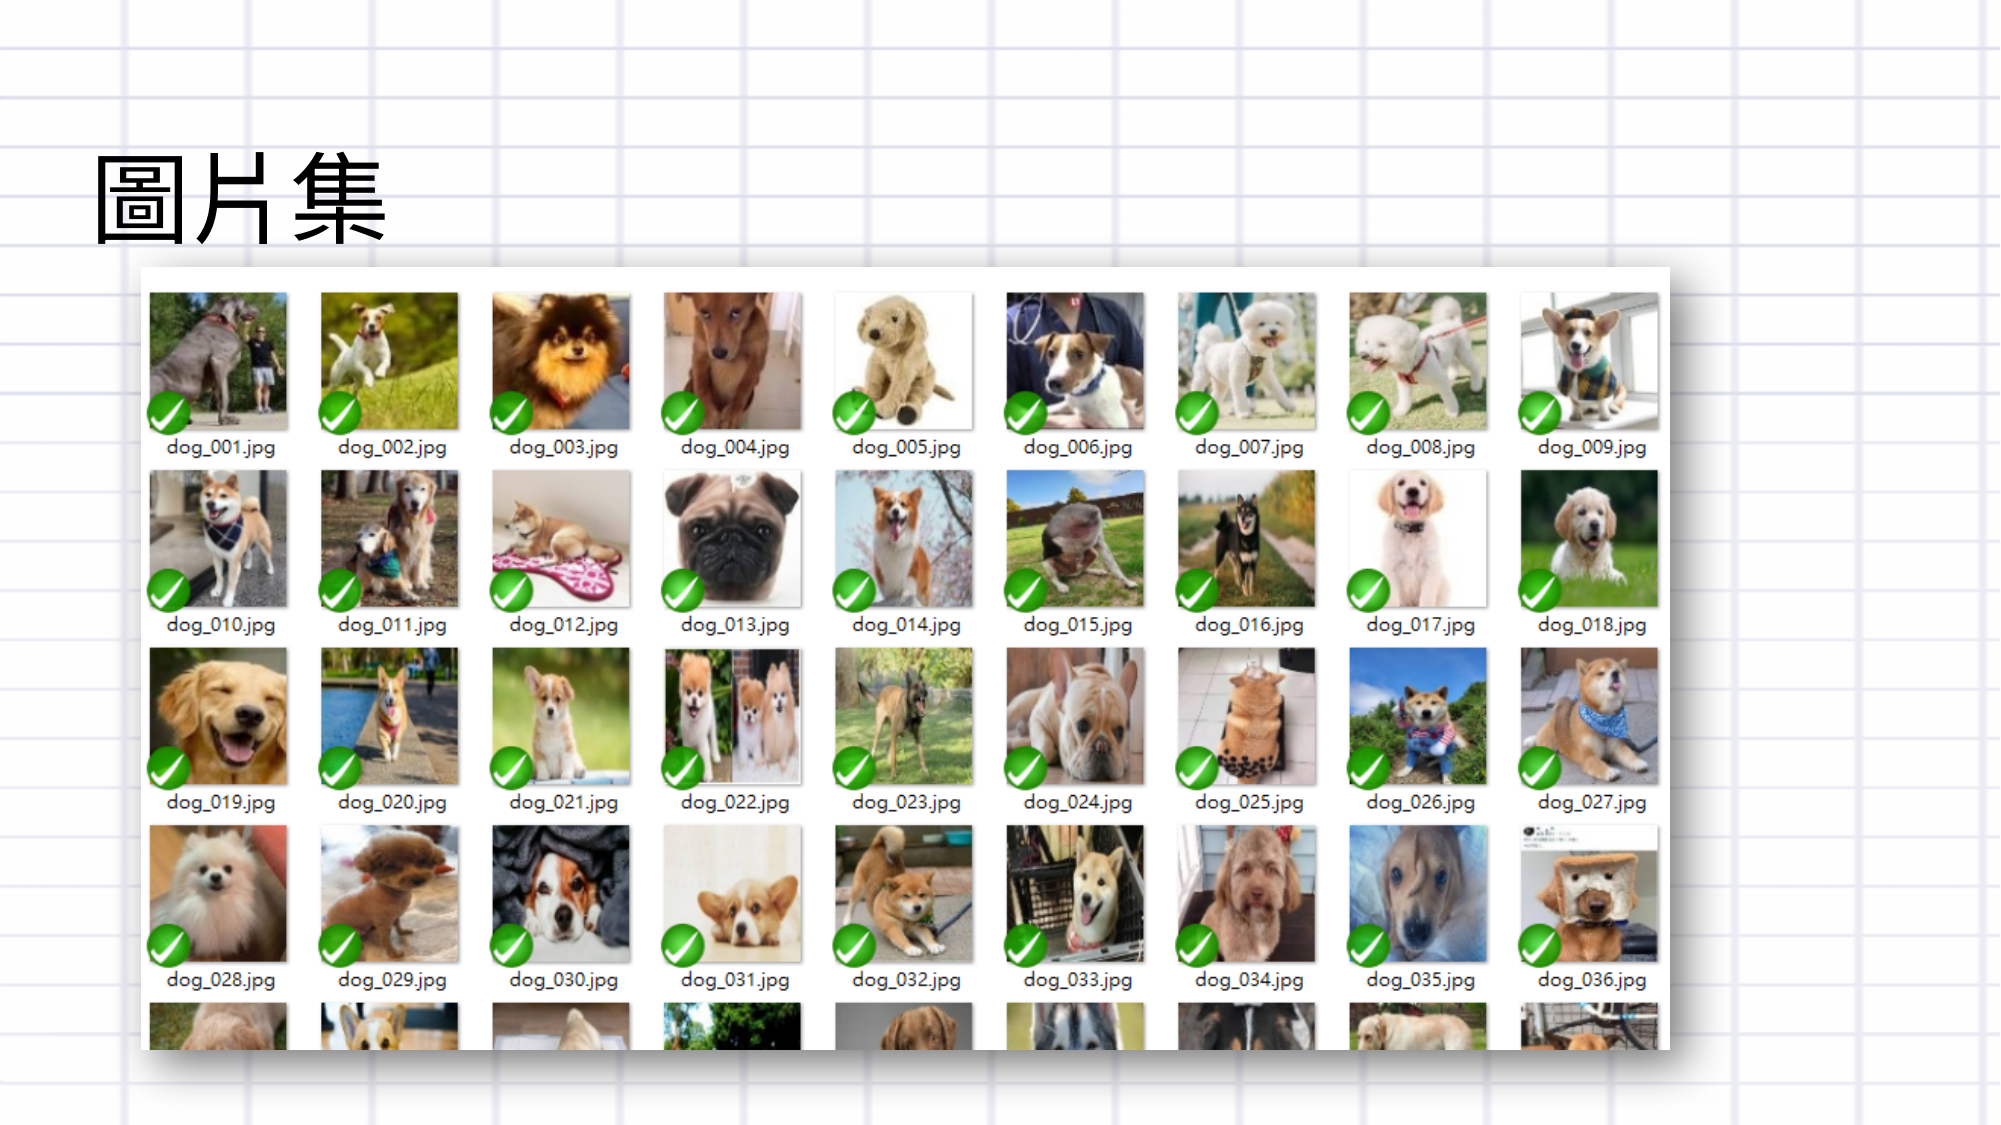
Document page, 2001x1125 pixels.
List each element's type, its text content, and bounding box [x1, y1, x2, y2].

picture [0, 0, 2001, 1125]
title 圖片集 [75, 59, 1873, 348]
